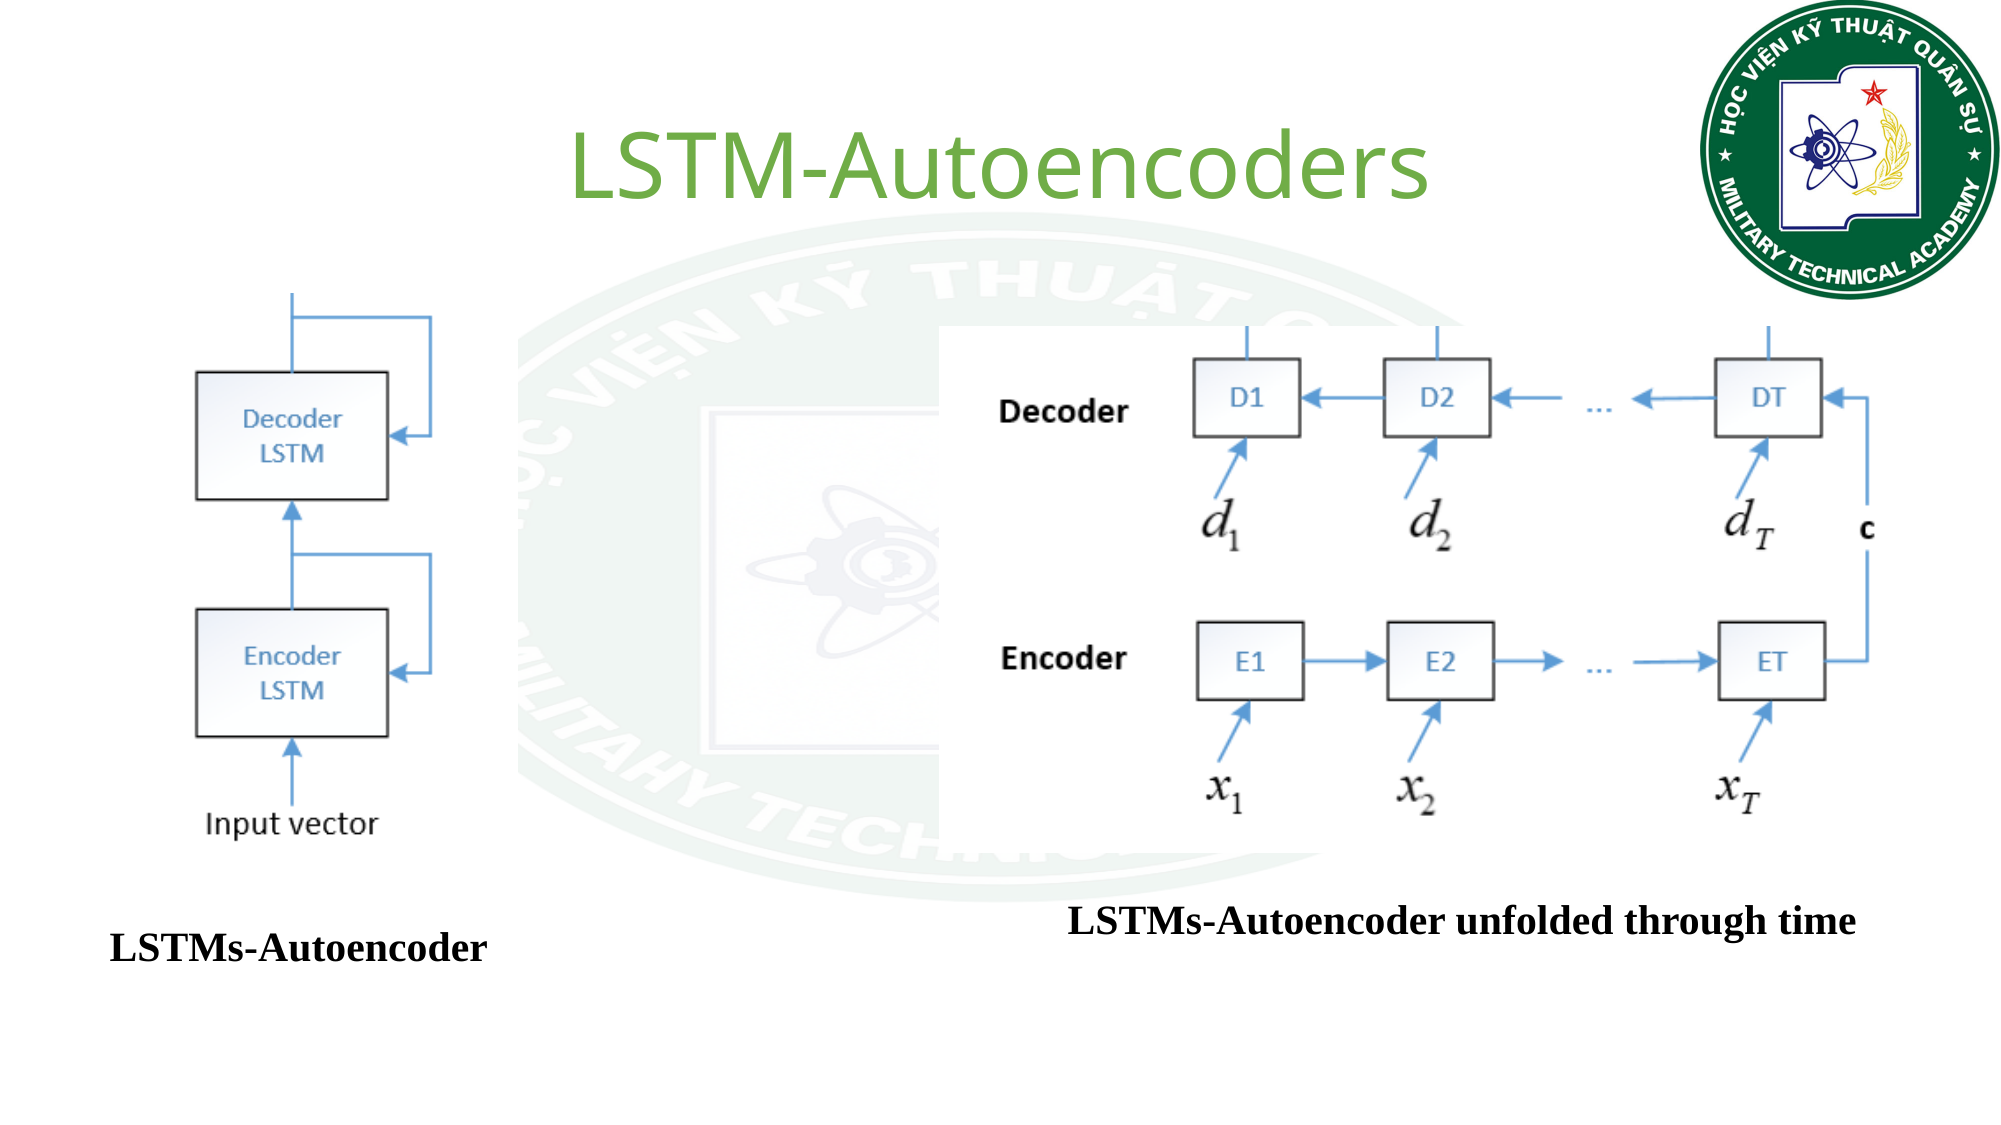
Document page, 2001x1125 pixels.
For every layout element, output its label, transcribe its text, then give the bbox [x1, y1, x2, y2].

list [80, 293, 518, 912]
text_box LSTMs-Autoencoder [0, 911, 716, 977]
picture [1699, 0, 2000, 300]
title LSTM-Autoencoders [137, 59, 1699, 278]
text_box LSTMs-Autoencoder unfolded through time [1045, 885, 1880, 956]
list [939, 326, 1924, 853]
